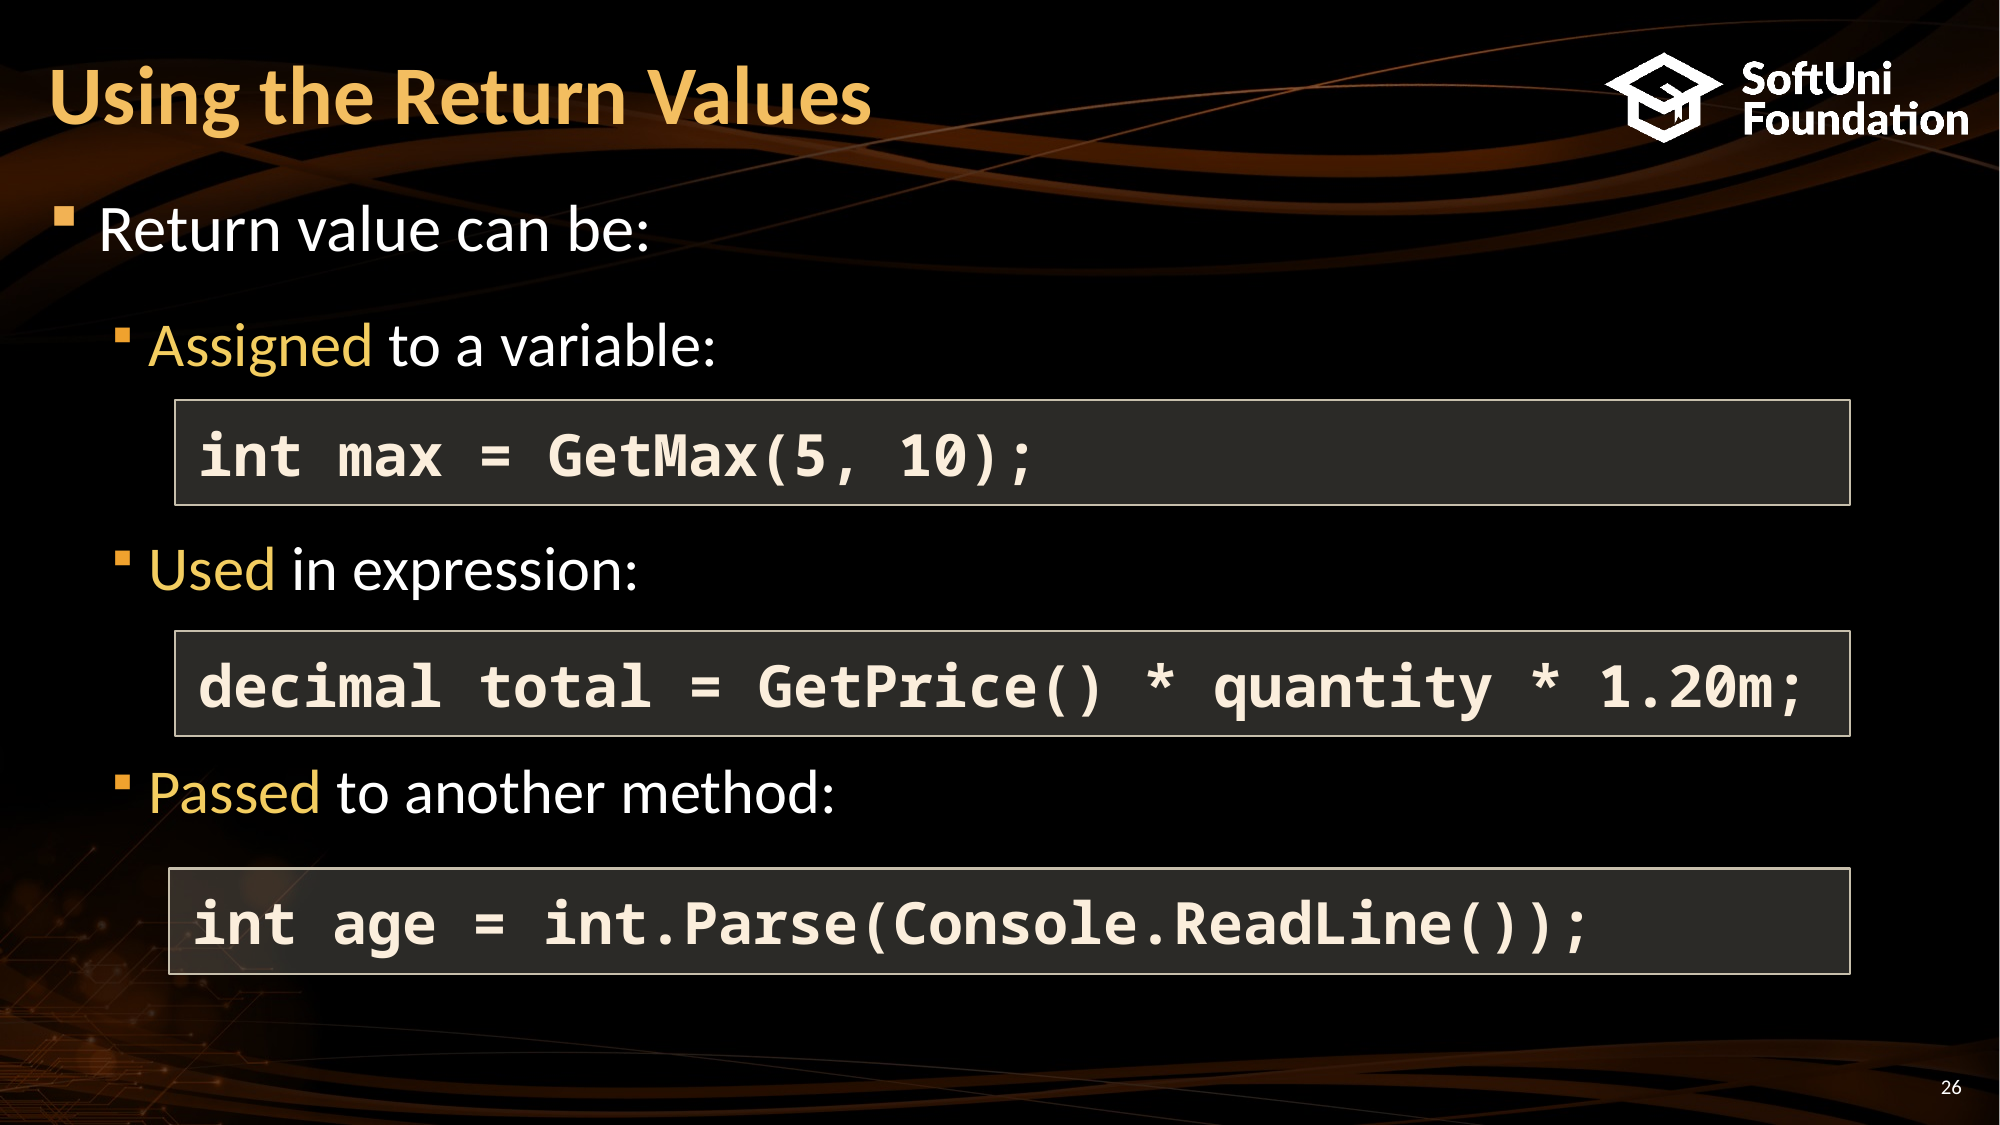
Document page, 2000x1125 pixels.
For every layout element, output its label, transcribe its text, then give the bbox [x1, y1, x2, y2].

text_box decimal total = GetPrice() * quantity * 1.20m; [174, 631, 1850, 737]
text_box int age = int.Parse(Console.ReadLine()); [169, 868, 1850, 974]
picture [0, 0, 2000, 1125]
title Using the Return Values [30, 6, 1602, 189]
text_box int max = GetMax(5, 10); [174, 399, 1850, 506]
list Return value can be: Assigned to a variable: Used in expression: Passed to another method: [31, 162, 1968, 1103]
